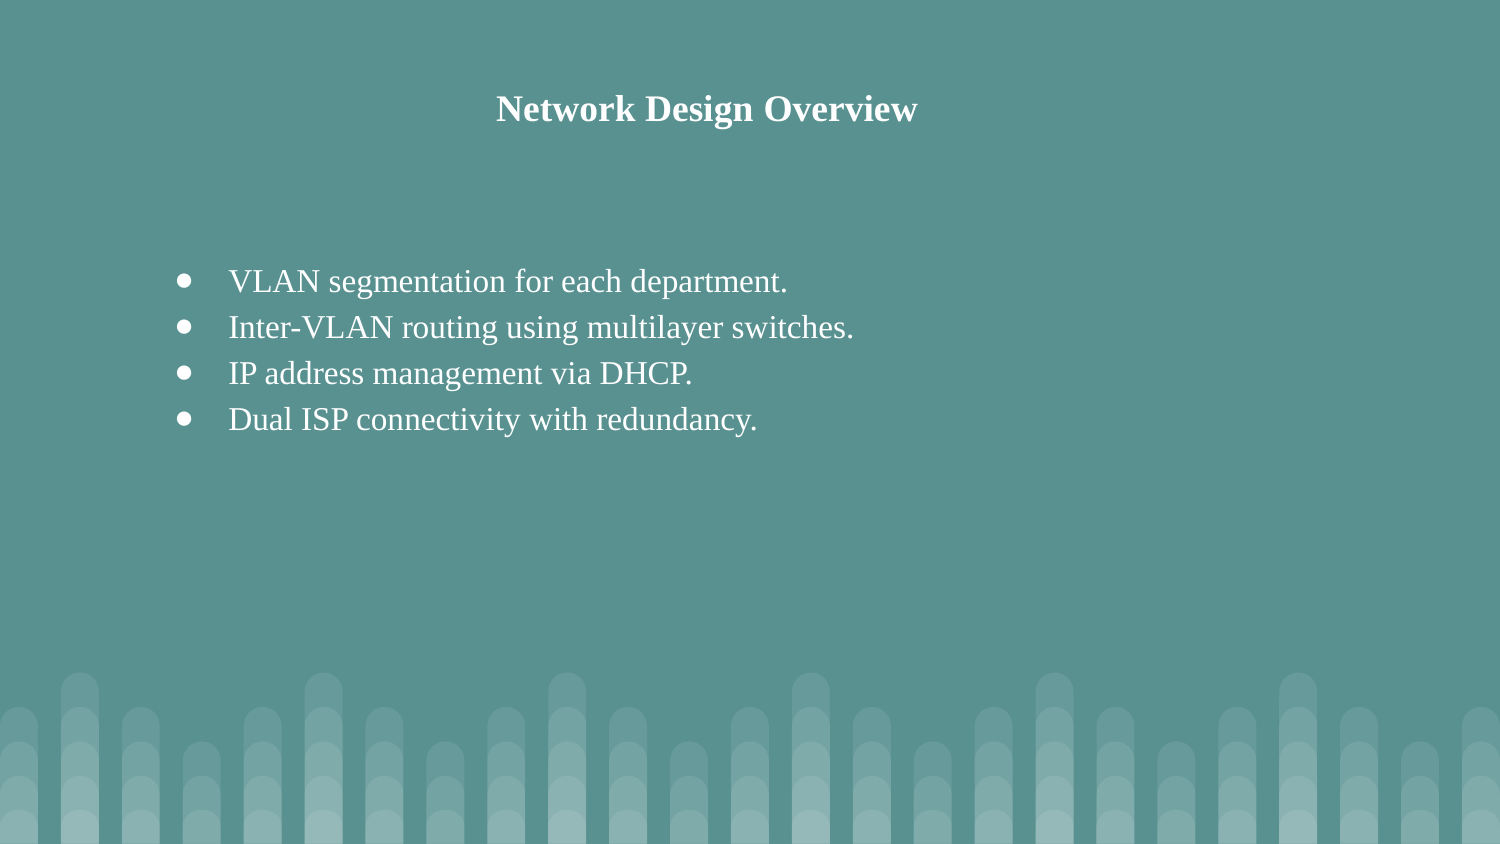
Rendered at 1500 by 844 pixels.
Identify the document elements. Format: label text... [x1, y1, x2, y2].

list VLAN segmentation for each department. Inter-VLAN routing using multilayer switches. IP address management via DHCP. Dual ISP connectivity with redundancy. [138, 102, 1430, 720]
text_box Network Design Overview [470, 59, 1295, 145]
